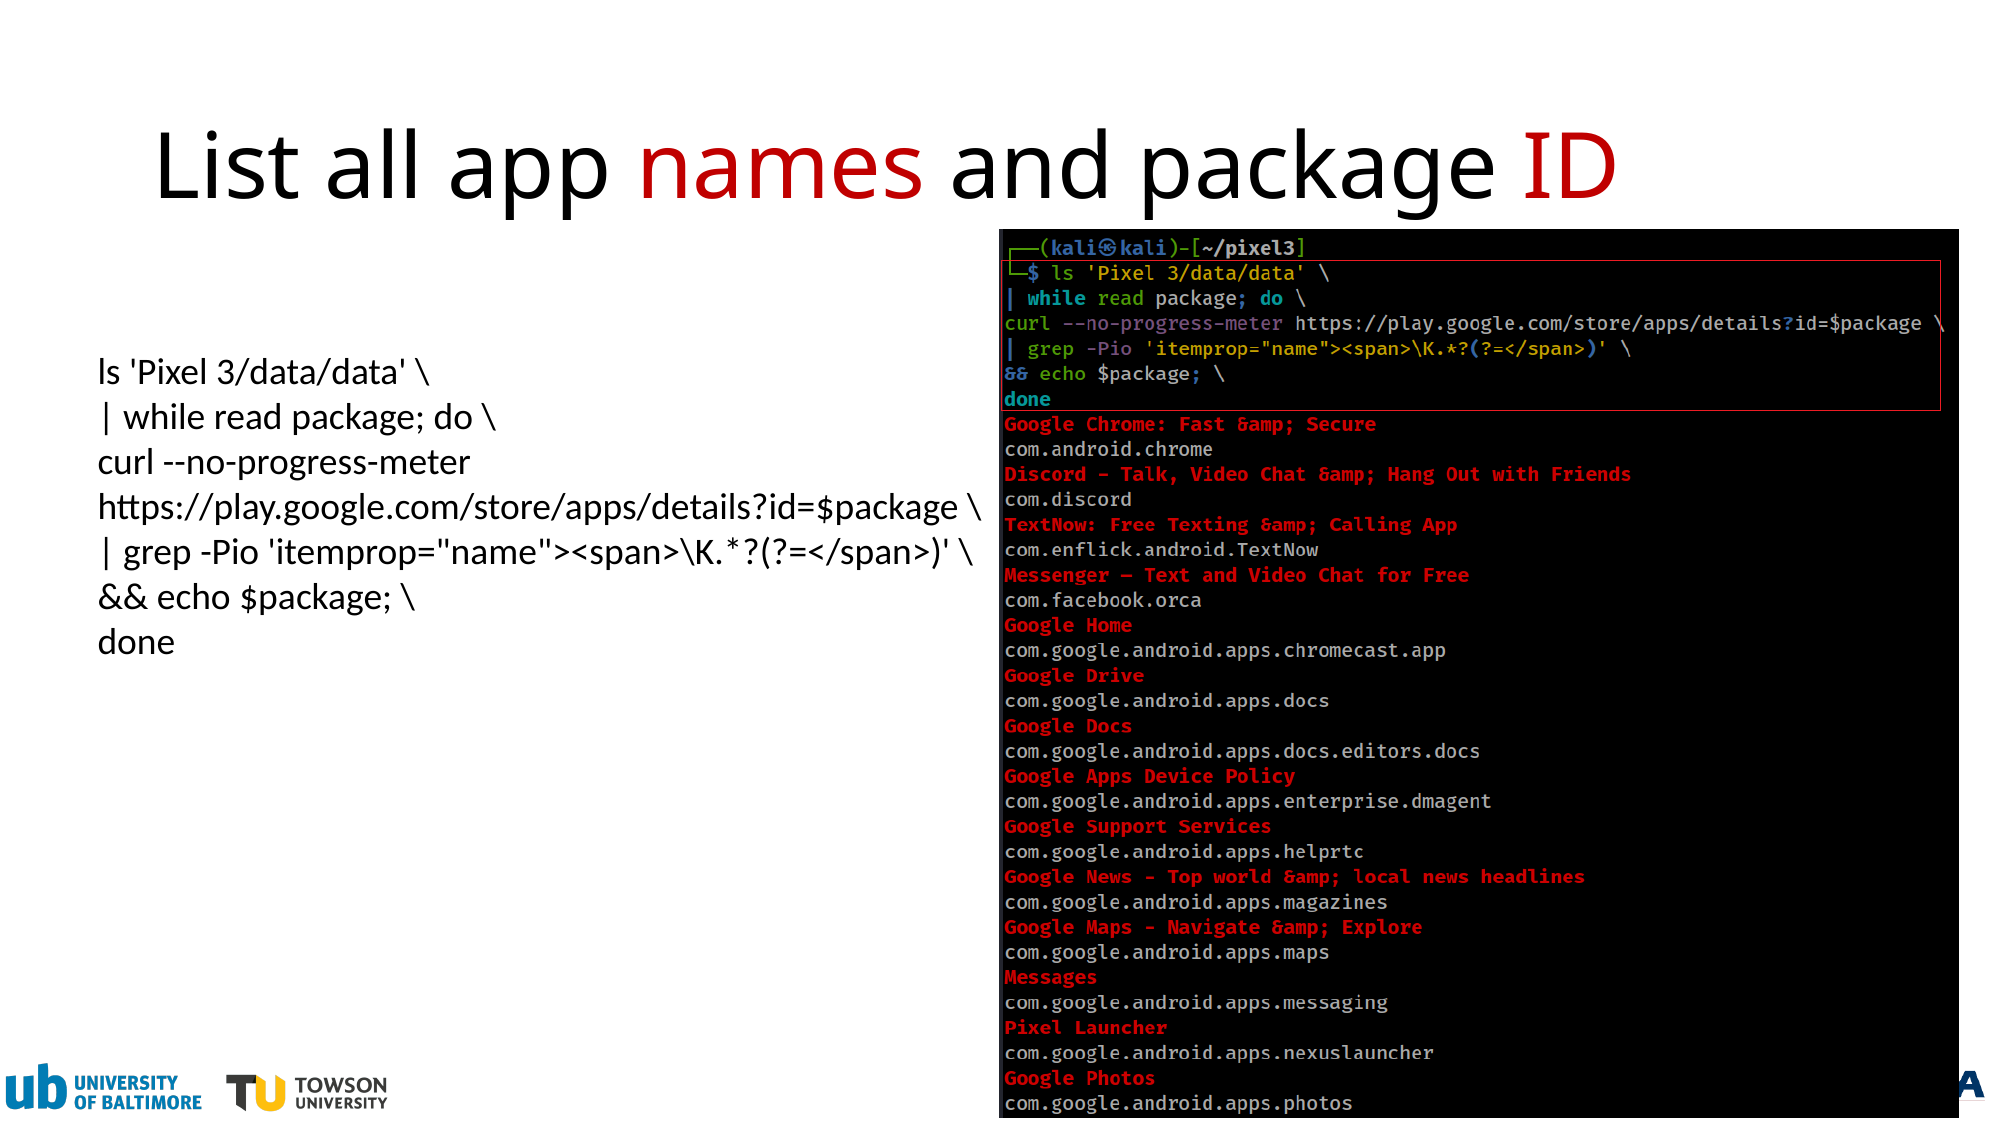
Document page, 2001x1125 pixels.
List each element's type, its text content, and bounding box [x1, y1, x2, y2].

picture [0, 1031, 407, 1125]
picture [999, 229, 1986, 1118]
text_box ls 'Pixel 3/data/data' \ | while read package; do \ curl --no-progress-meter https://play.google.com/store/apps/details?id=$package \ | grep -Pio 'itemprop="name"><span>\K.*?(?=</span>)' \ && echo $package; \ done [82, 340, 999, 670]
title List all app names and package ID [137, 59, 1863, 278]
